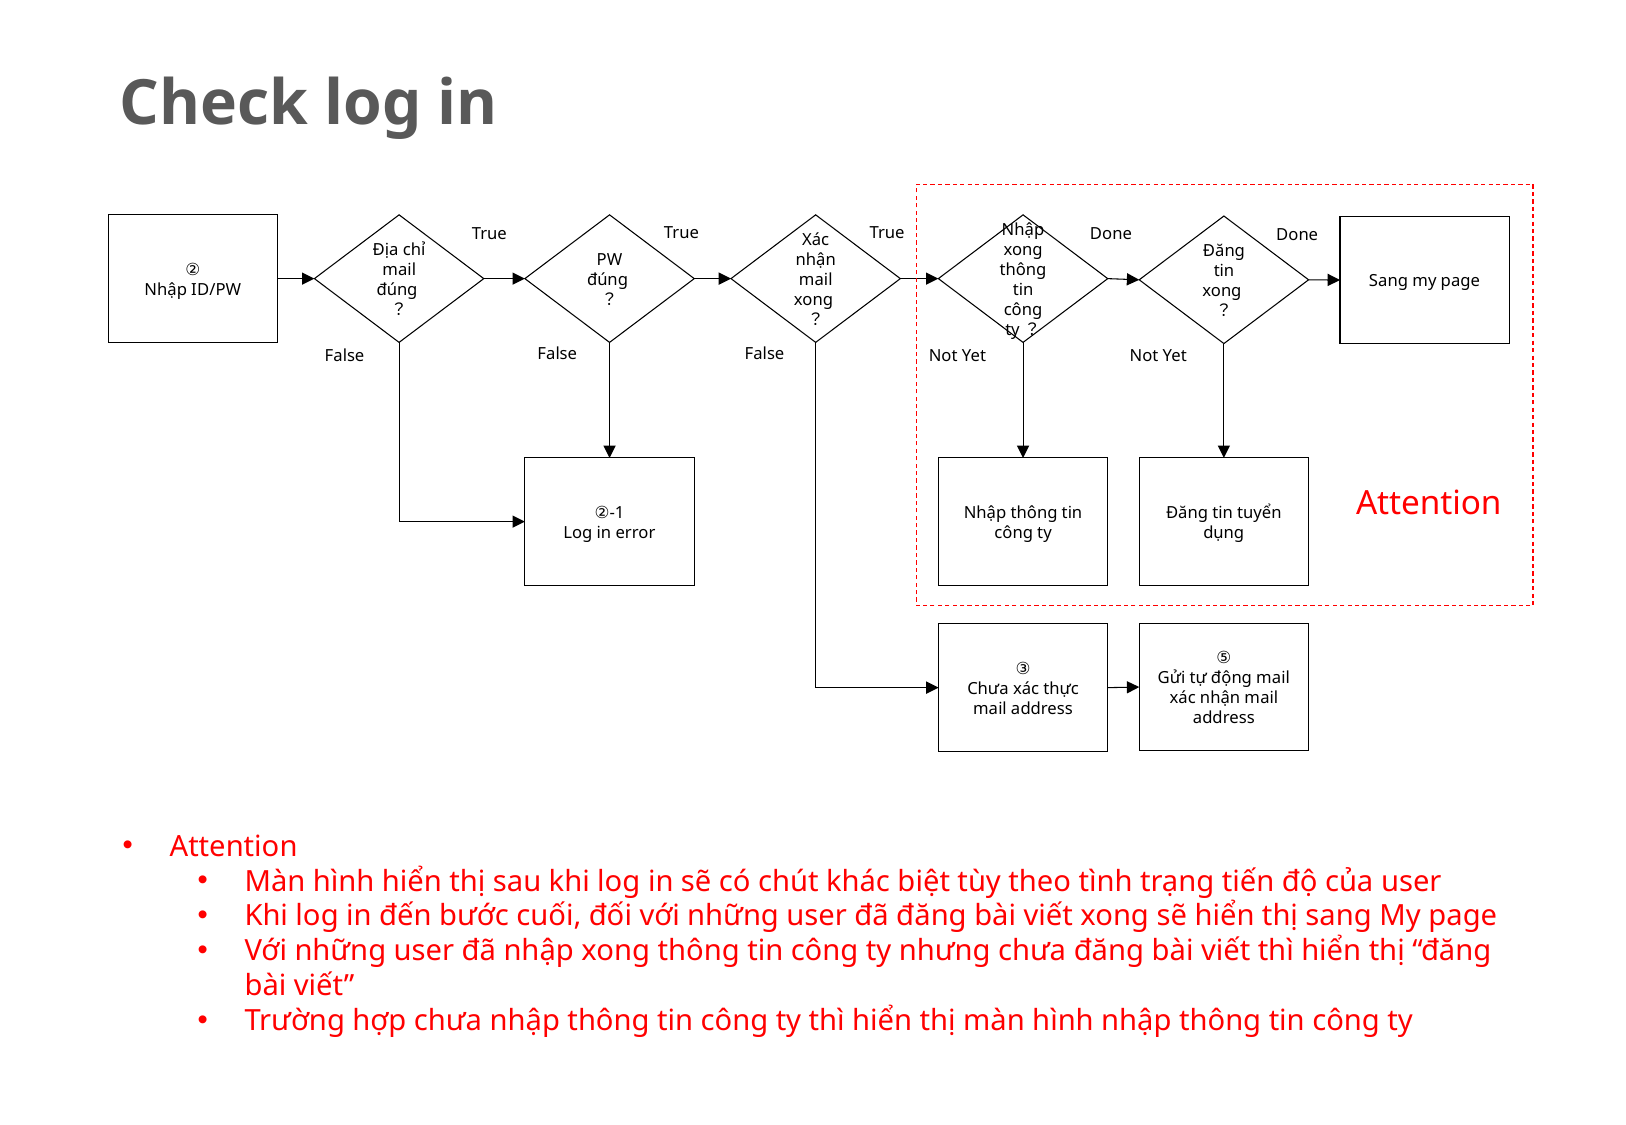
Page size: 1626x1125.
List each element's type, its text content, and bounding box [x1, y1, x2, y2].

text_box ②-1 Log in error [524, 457, 695, 586]
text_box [372, 369, 552, 495]
text_box False [309, 336, 388, 372]
text_box True [854, 214, 916, 250]
text_box PW đúng？ [523, 213, 696, 344]
text_box False [522, 335, 600, 371]
text_box Xác nhận mail xong？ [730, 213, 902, 344]
text_box ⑤ Gửi tự động mail xác nhận mail address [1138, 622, 1310, 752]
text_box True [649, 214, 727, 250]
text_box Địa chỉ mail đúng？ [314, 213, 485, 344]
text_box False [729, 335, 808, 371]
text_box Check log in [105, 54, 1514, 145]
text_box True [457, 216, 535, 251]
text_box [915, 183, 1534, 607]
text_box ③ Chưa xác thực mail address [937, 623, 1109, 752]
text_box Attention [1341, 473, 1613, 529]
text_box Attention Màn hình hiển thị sau khi log in sẽ có chút khác biệt tùy theo tình trạng tiến độ của user Khi log in đến bước cuối, đối với những user đã đăng bài viết xong sẽ hiển thị sang My page Với những user đã nhập xong thông tin công ty nhưng chưa đăng bài viết thì hiển thị “đăng bài viết” Trường hợp chưa nhập thông tin công ty thì hiển thị màn hình nhập thông tin công ty [107, 819, 1517, 1044]
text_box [704, 453, 1050, 577]
text_box ② Nhập ID/PW [107, 214, 279, 343]
